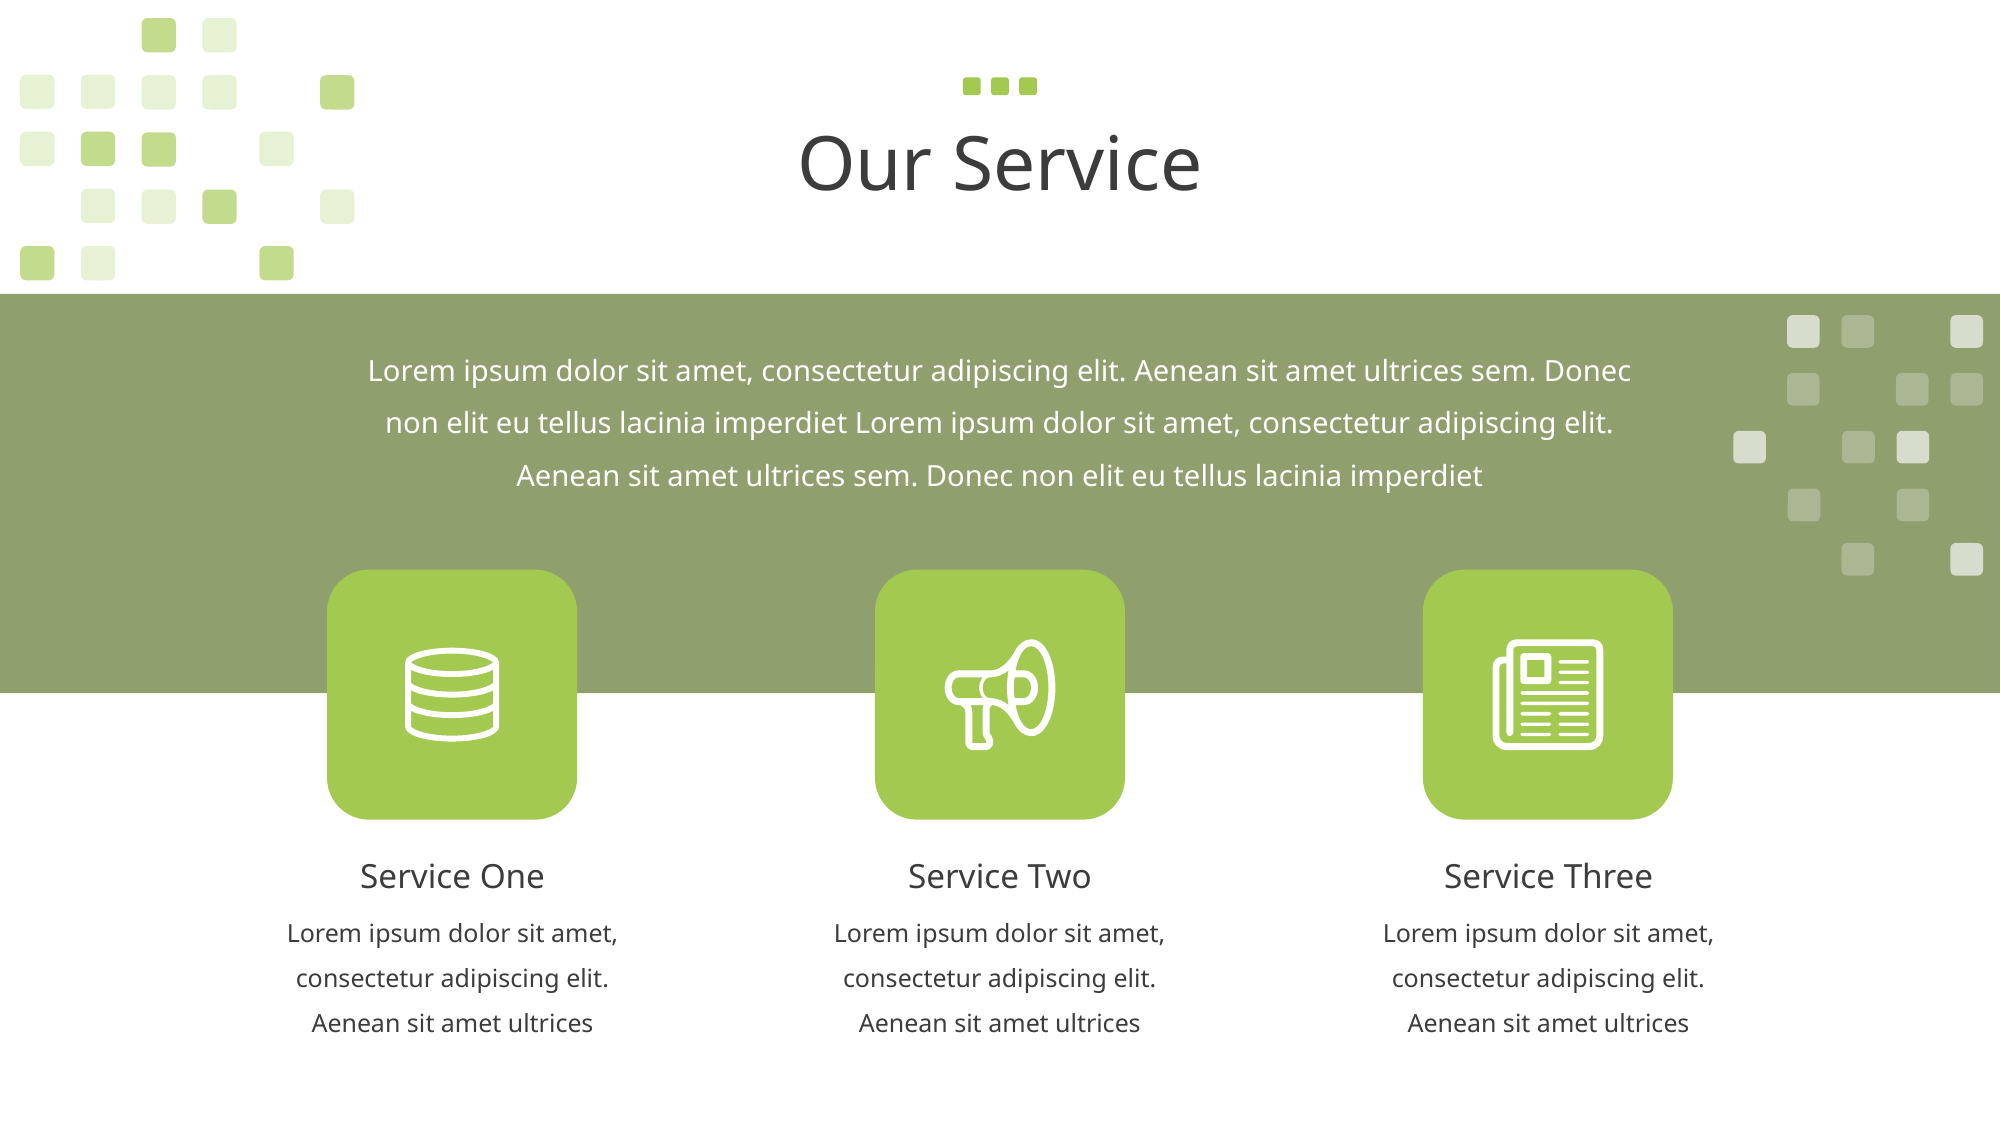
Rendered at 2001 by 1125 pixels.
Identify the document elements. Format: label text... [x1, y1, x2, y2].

text_box [873, 693, 1127, 821]
picture [0, 293, 2000, 693]
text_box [1492, 639, 1604, 750]
text_box [405, 693, 500, 742]
text_box Service Two [823, 847, 1177, 903]
text_box [945, 693, 1056, 751]
text_box Lorem ipsum dolor sit amet, consectetur adipiscing elit. Aenean sit amet ultrices [259, 895, 647, 1045]
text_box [20, 18, 355, 281]
text_box Lorem ipsum dolor sit amet, consectetur adipiscing elit. Aenean sit amet ultrices [1355, 895, 1743, 1045]
text_box [1421, 693, 1674, 821]
text_box Service One [276, 847, 629, 903]
title Our Service [355, 57, 1863, 276]
text_box Lorem ipsum dolor sit amet, consectetur adipiscing elit. Aenean sit amet ultrices [806, 895, 1194, 1045]
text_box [962, 77, 1037, 96]
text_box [1727, 320, 1989, 571]
text_box [326, 693, 579, 821]
text_box Service Three [1372, 847, 1725, 903]
